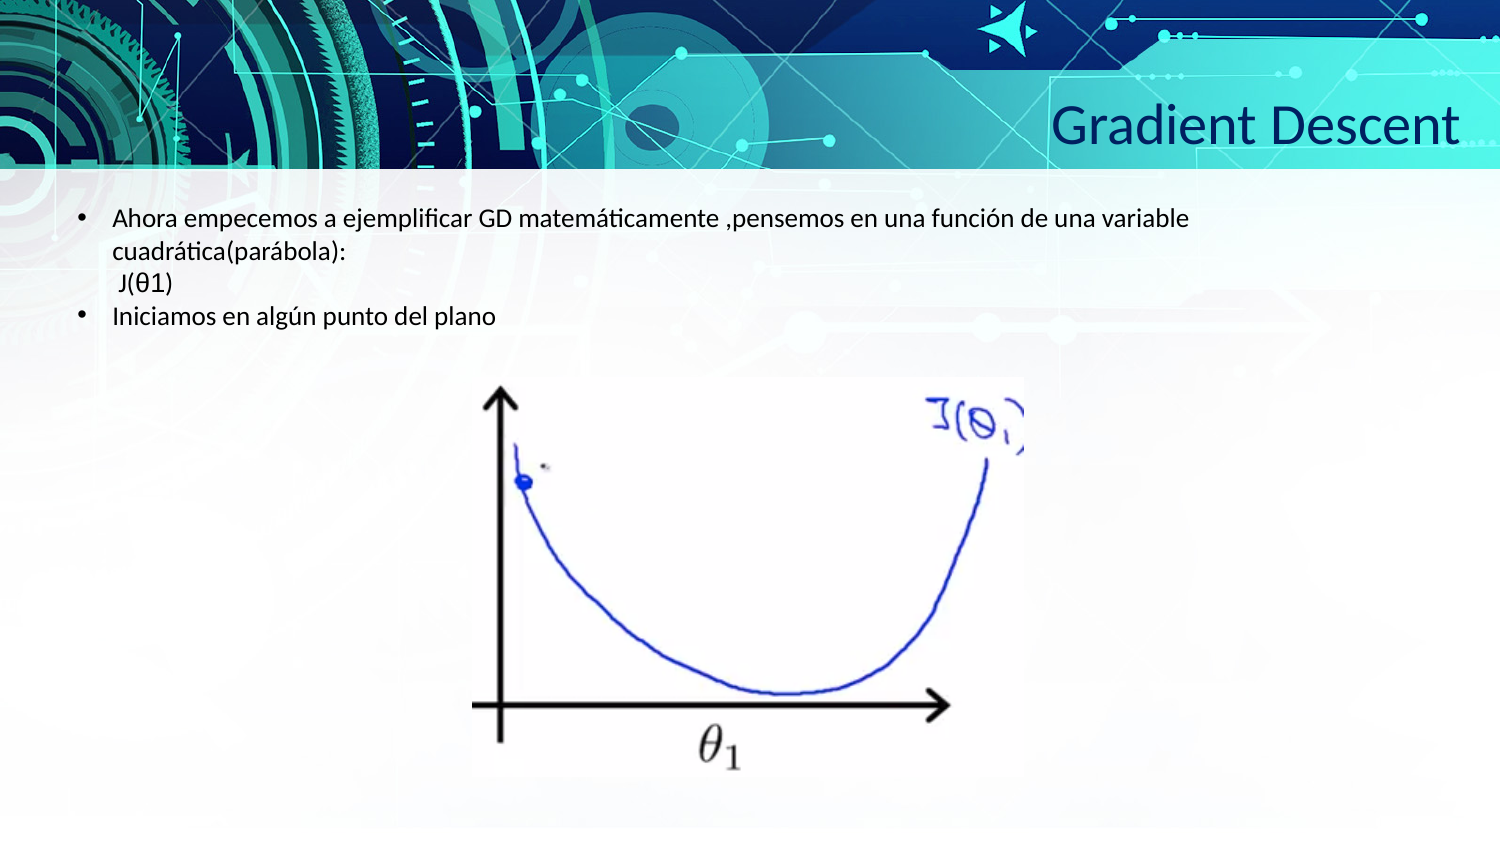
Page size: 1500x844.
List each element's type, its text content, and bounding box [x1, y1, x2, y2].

text_box Ahora empecemos a ejemplificar GD matemáticamente ,pensemos en una función de una variable cuadrática(parábola): J(θ1) Iniciamos en algún punto del plano [76, 200, 1430, 402]
text_box Gradient Descent [124, 71, 1477, 171]
picture [0, 0, 1500, 844]
